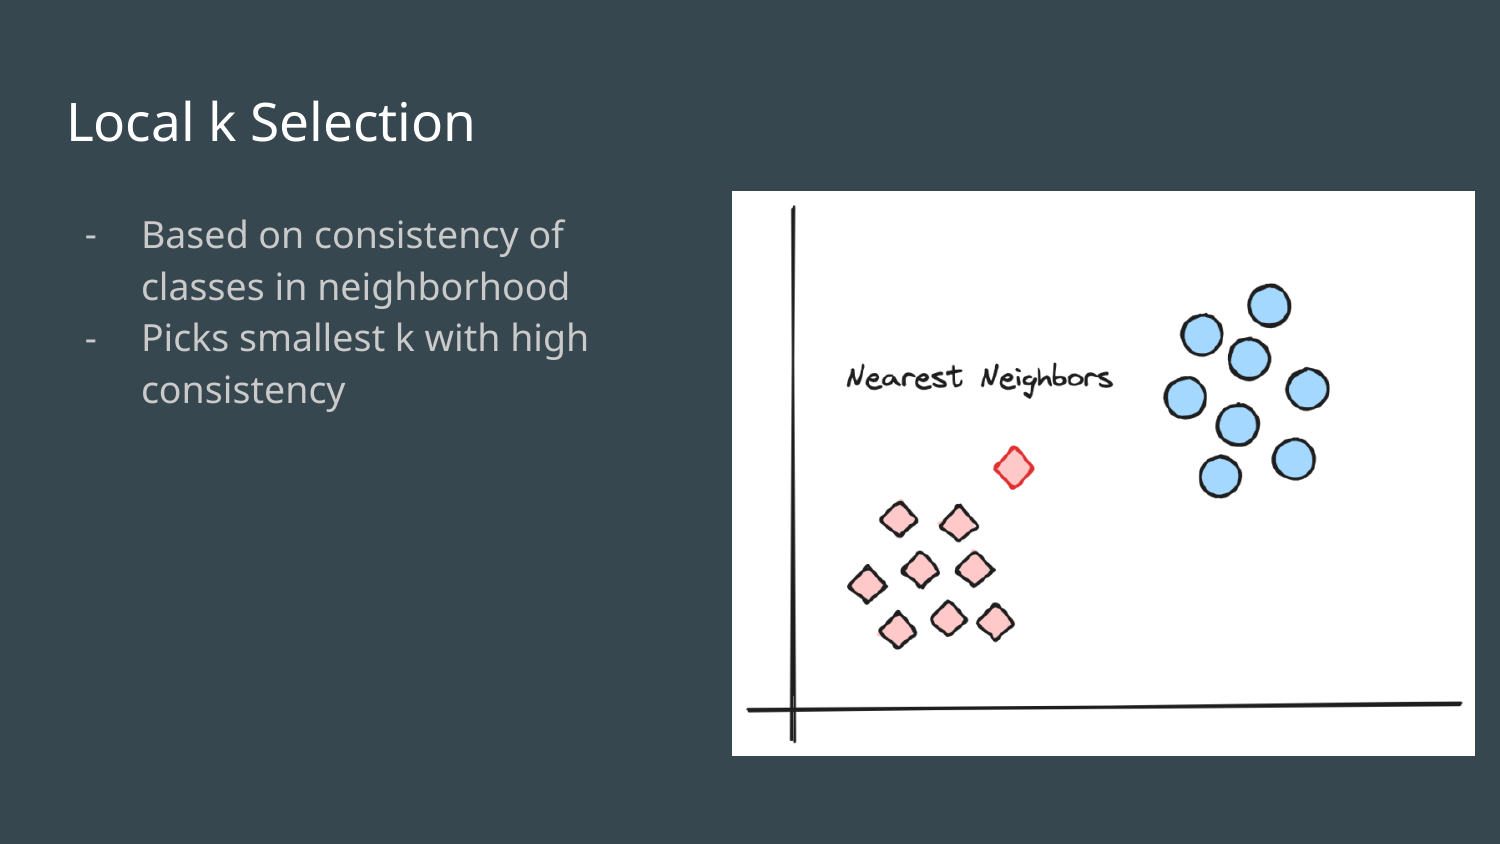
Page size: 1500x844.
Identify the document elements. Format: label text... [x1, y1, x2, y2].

list Based on consistency of classes in neighborhood Picks smallest k with high consistency [51, 189, 708, 750]
title Local k Selection [51, 72, 1449, 167]
picture [732, 191, 1476, 757]
